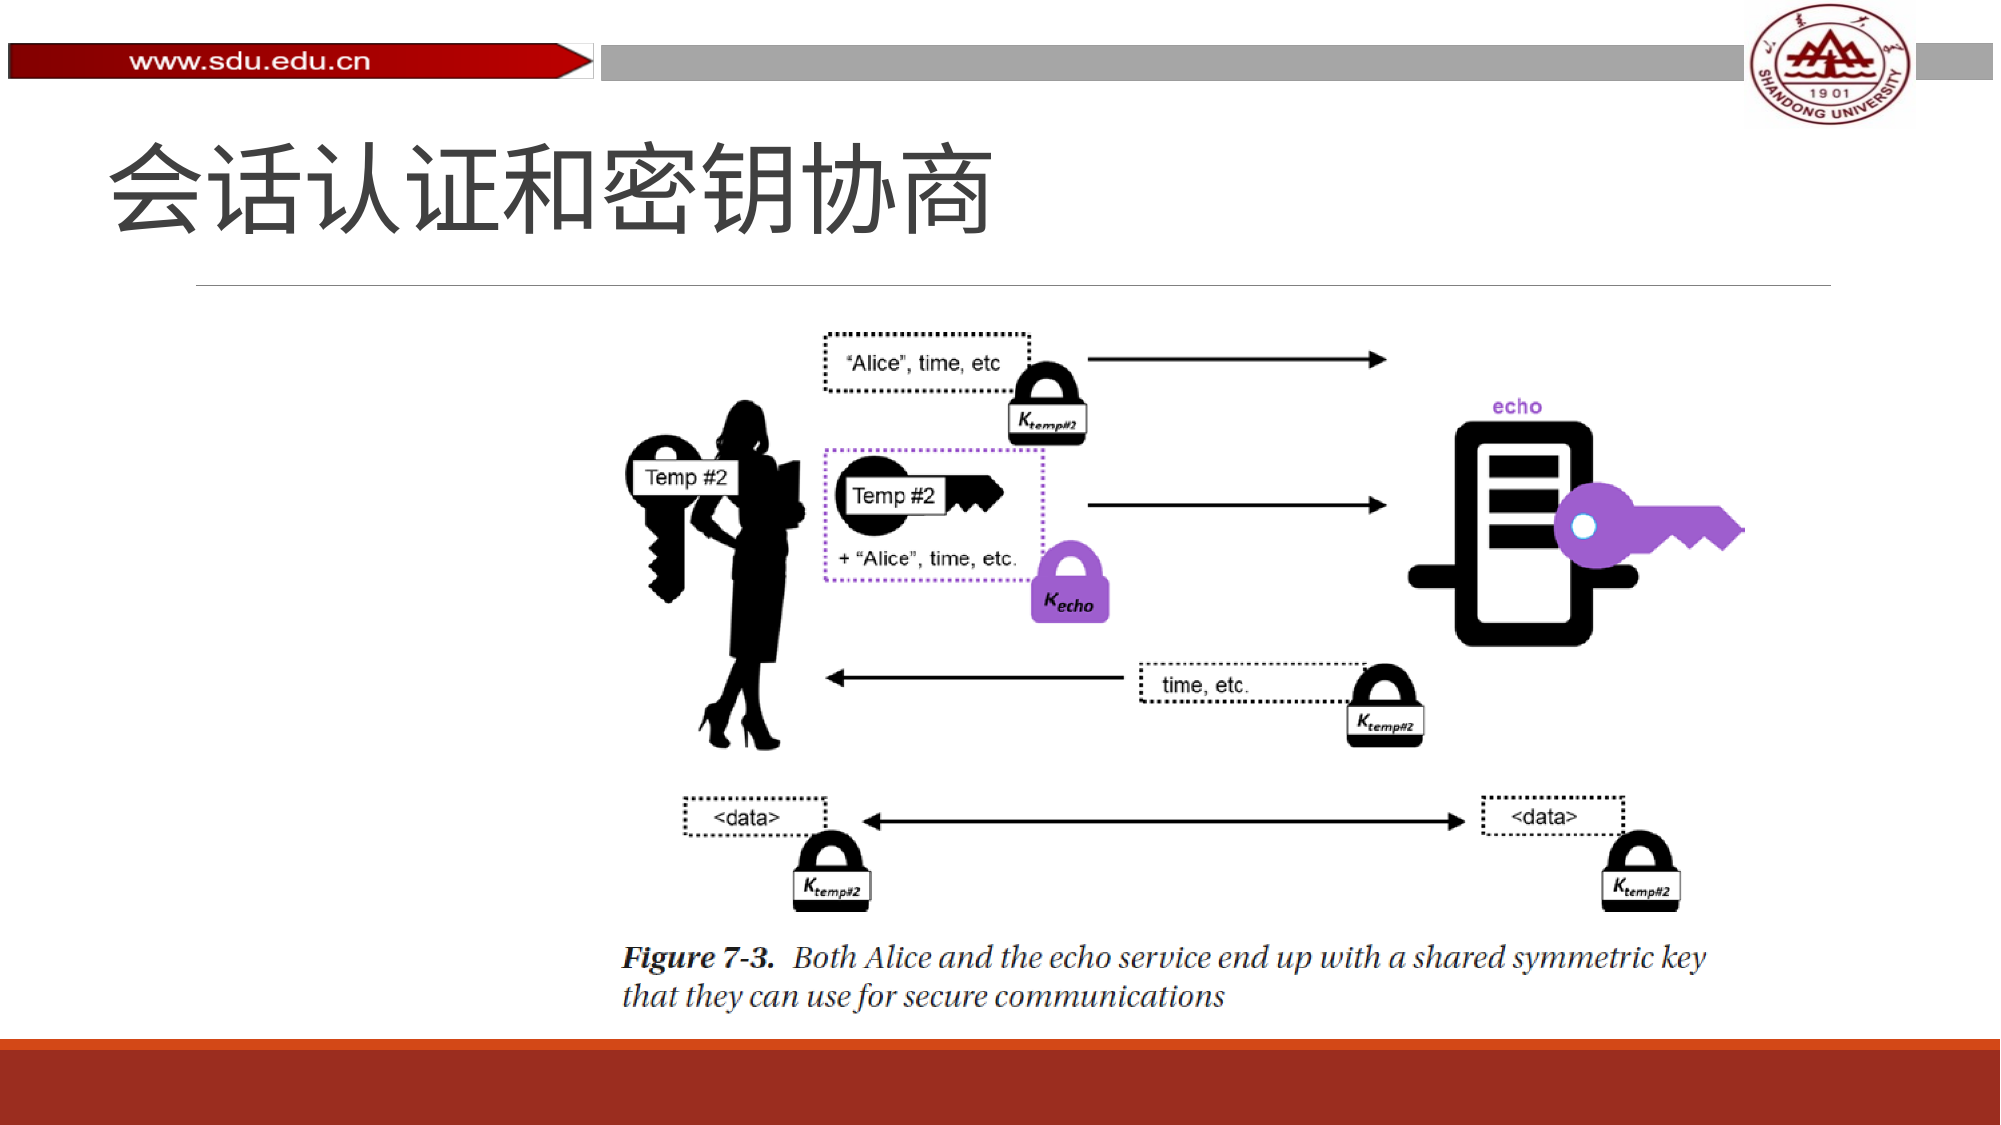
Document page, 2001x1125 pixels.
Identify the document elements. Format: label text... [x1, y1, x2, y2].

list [577, 294, 1748, 1029]
picture [8, 0, 1993, 102]
title 会话认证和密钥协商 [90, 102, 1945, 255]
